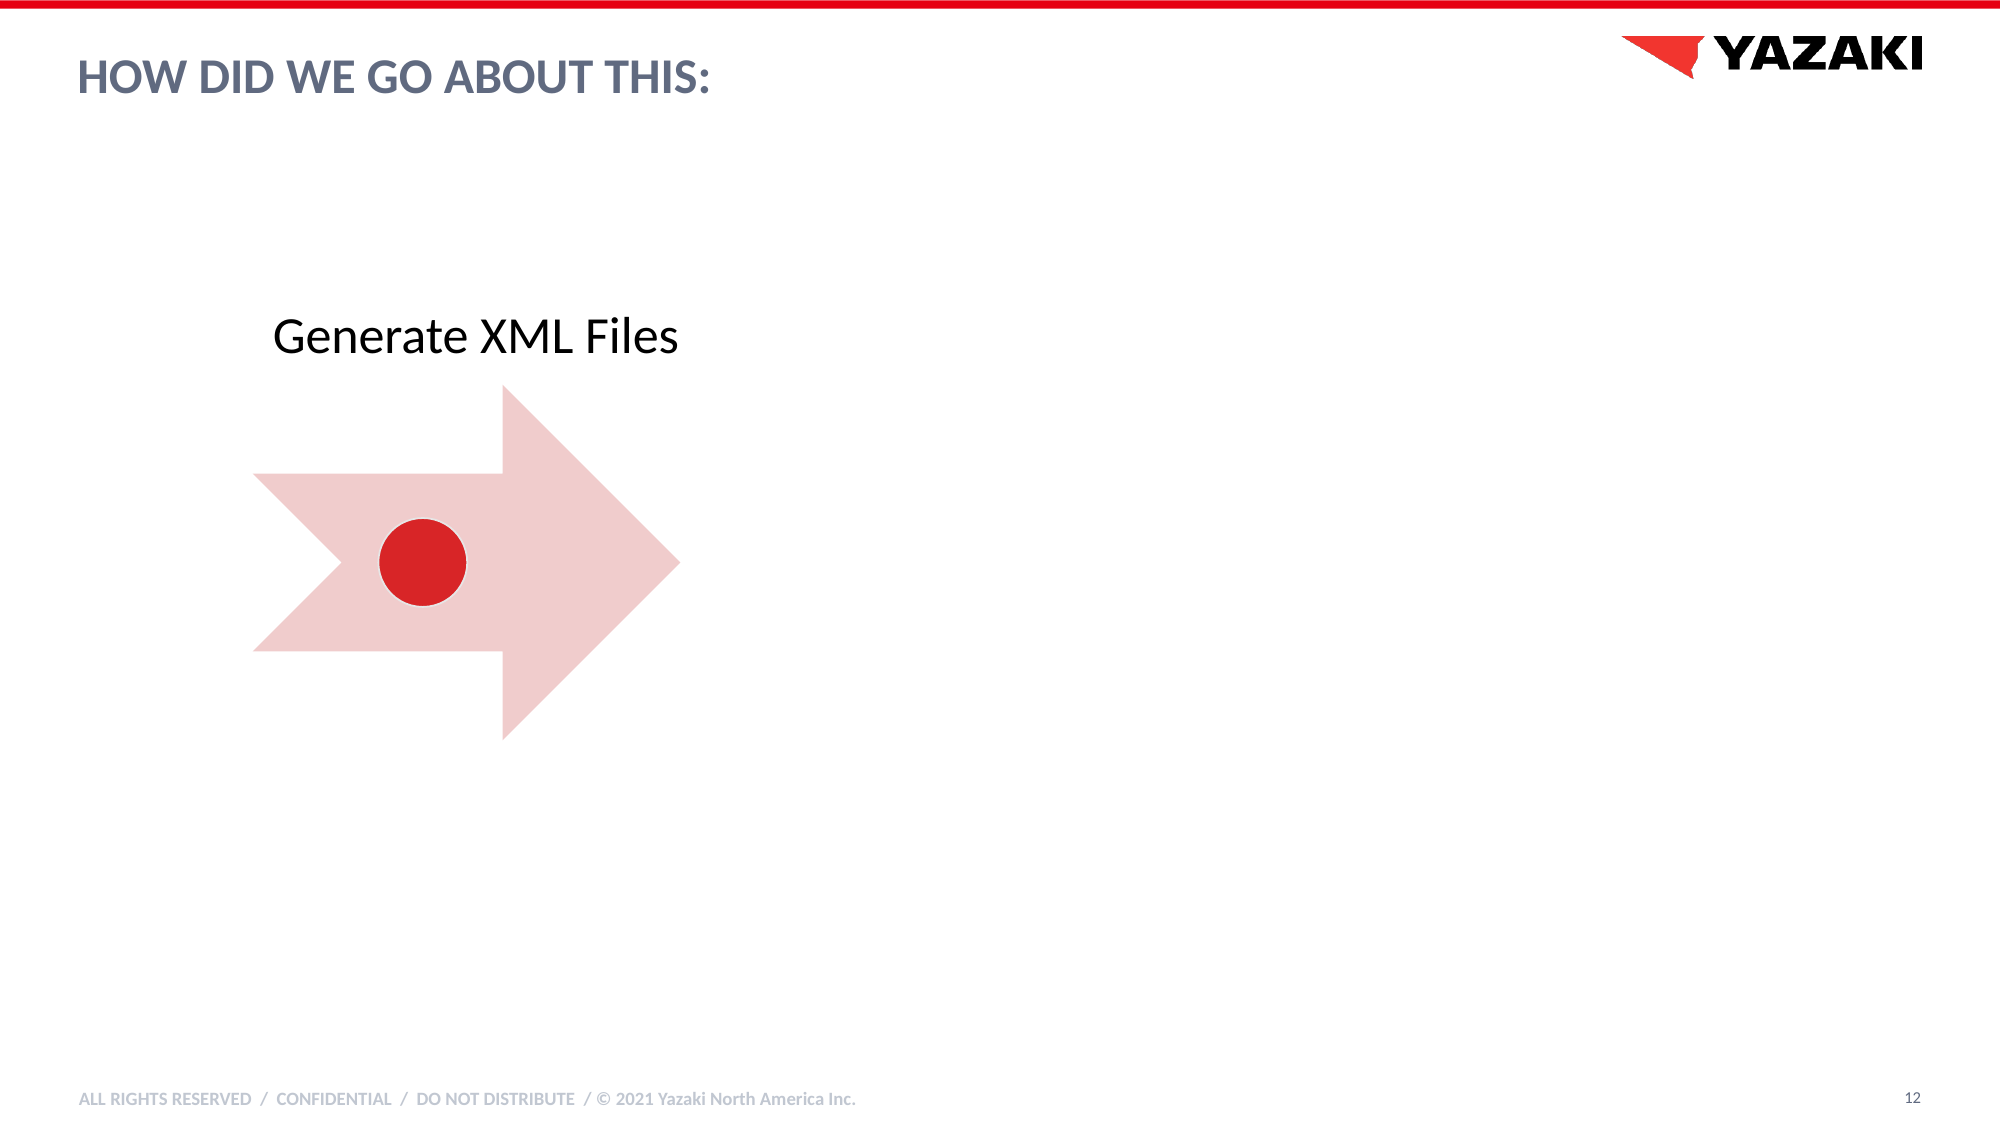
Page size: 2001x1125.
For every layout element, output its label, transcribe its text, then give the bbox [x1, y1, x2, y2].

title How Did we go about this: [62, 28, 1518, 113]
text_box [231, 117, 1765, 1008]
picture [1621, 36, 1922, 79]
